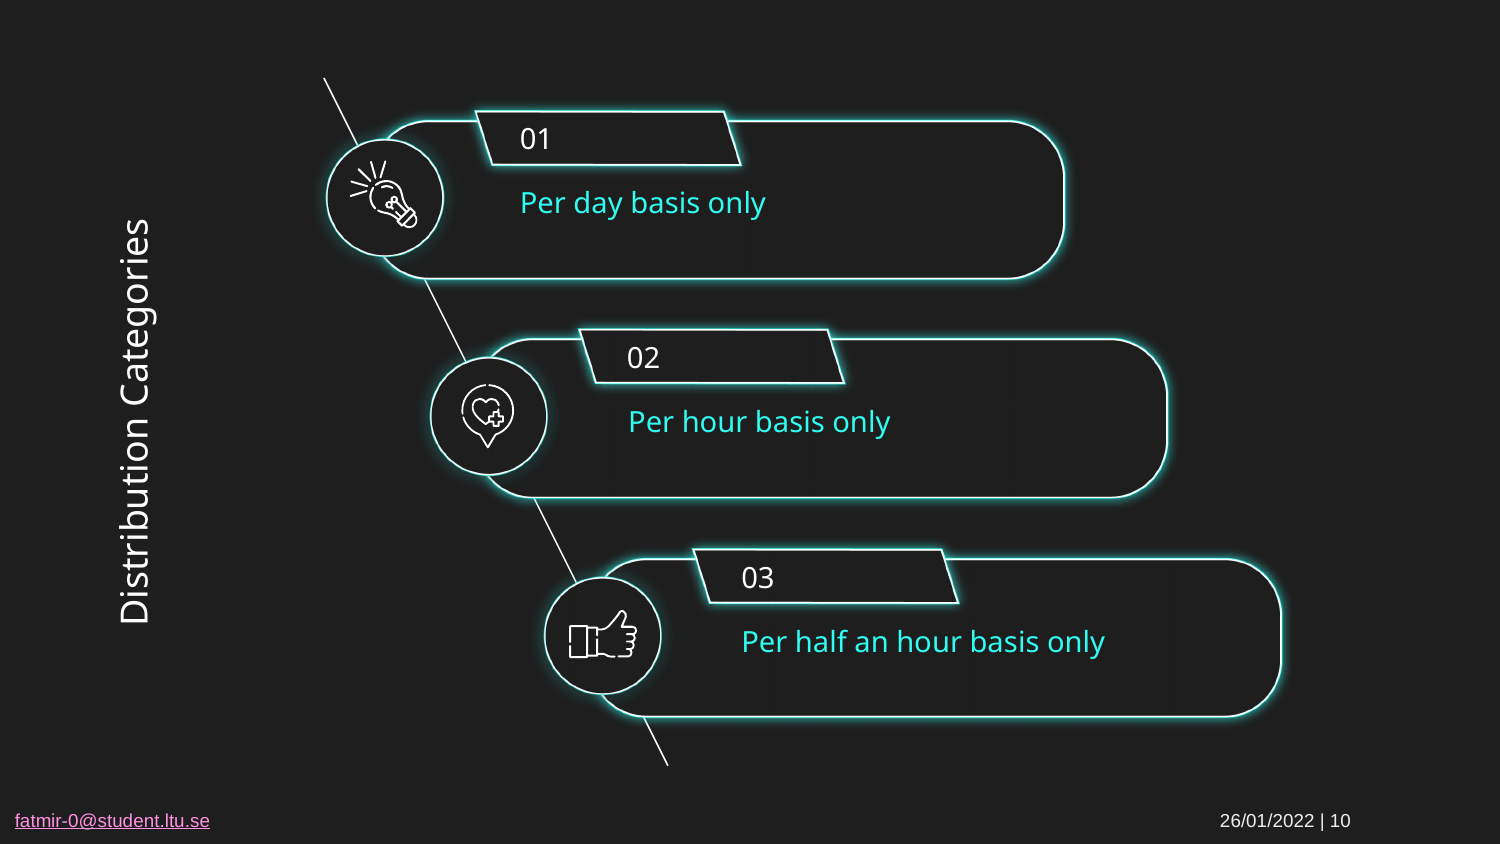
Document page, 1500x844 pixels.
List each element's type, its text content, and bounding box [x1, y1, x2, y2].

picture [304, 93, 1082, 296]
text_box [323, 77, 669, 91]
title Distribution Categories [79, 122, 186, 723]
text_box fatmir-0@student.ltu.se 26/01/2022 | 10 [0, 801, 1500, 839]
picture [408, 311, 1185, 515]
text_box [323, 304, 669, 766]
picture [522, 531, 1300, 735]
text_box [461, 383, 515, 449]
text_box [349, 160, 418, 229]
